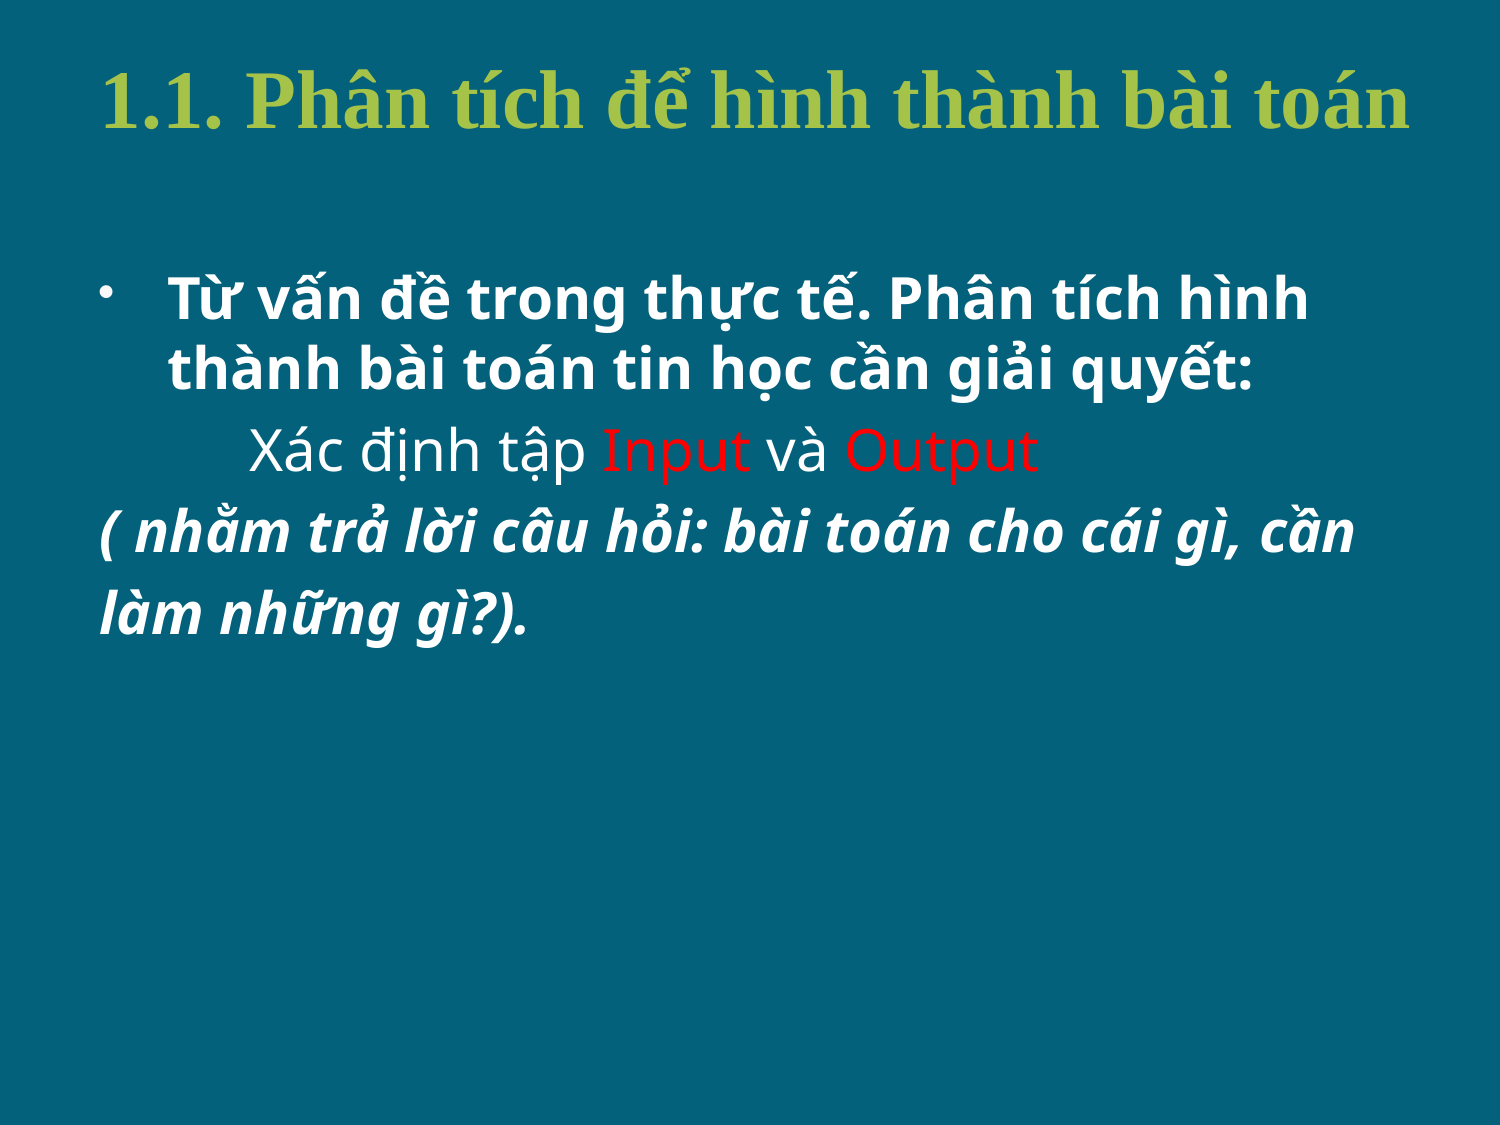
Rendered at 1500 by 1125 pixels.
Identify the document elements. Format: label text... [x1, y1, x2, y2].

list 1.1. Phân tích để hình thành bài toán Từ vấn đề trong thực tế. Phân tích hình thành bài toán tin học cần giải quyết: Xác định tập Input và Output ( nhằm trả lời câu hỏi: bài toán cho cái gì, cần làm những gì?). [62, 37, 1488, 1063]
